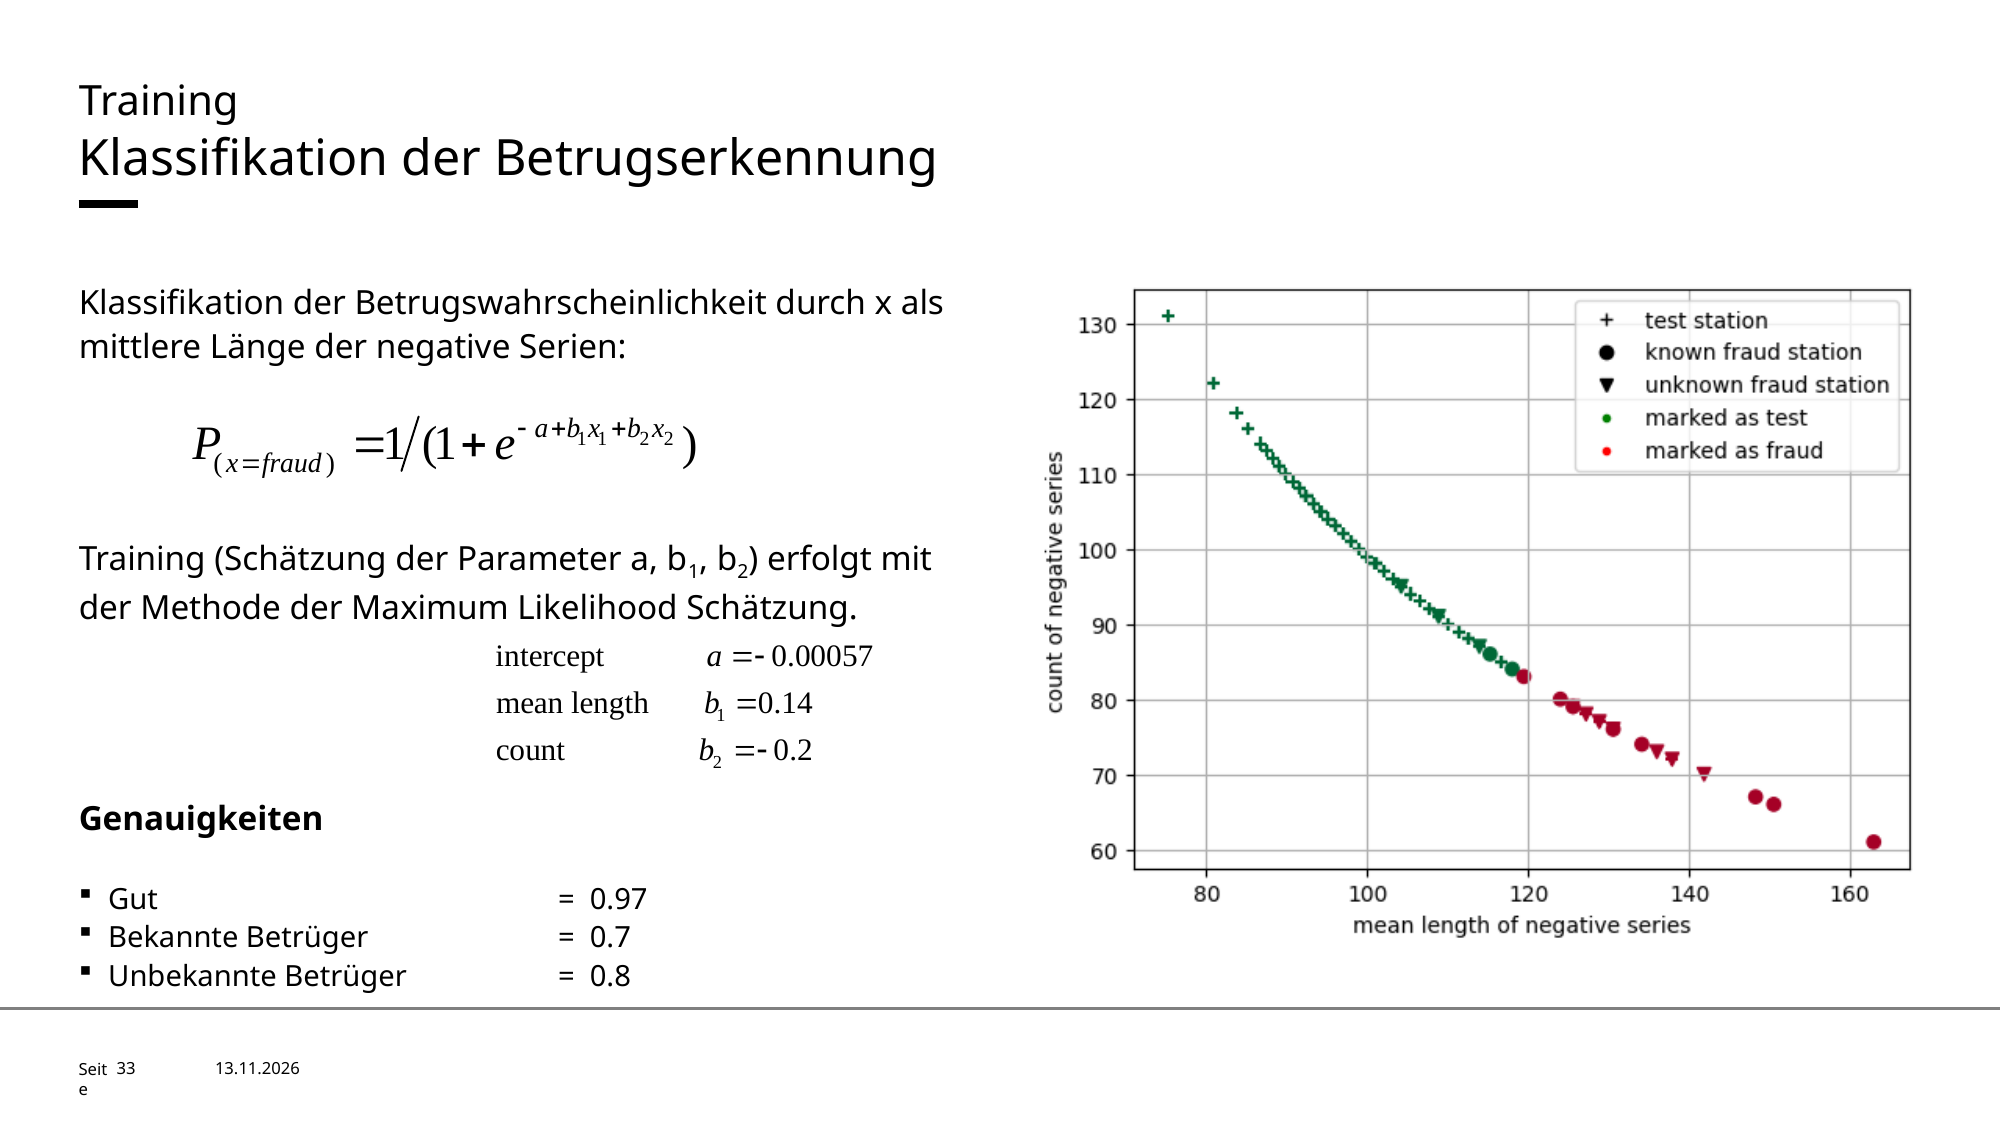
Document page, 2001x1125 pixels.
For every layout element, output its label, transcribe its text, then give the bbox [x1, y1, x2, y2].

slide_number 33 [116, 1059, 184, 1080]
list Klassifikation der Betrugswahrscheinlichkeit durch x als mittlere Länge der negative Serien: Training (Schätzung der Parameter a, b1, b2) erfolgt mit der Methode der Maximum Likelihood Schätzung. Genauigkeiten Gut = 0.97 Bekannte Betrüger = 0.7 Unbekannte Betrüger = 0.8 [78, 277, 971, 992]
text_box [183, 407, 707, 488]
list Training [78, 68, 1922, 121]
title Klassifikation der Betrugserkennung [78, 121, 1922, 183]
picture [1034, 277, 1919, 952]
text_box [491, 637, 879, 776]
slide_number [214, 1059, 357, 1080]
